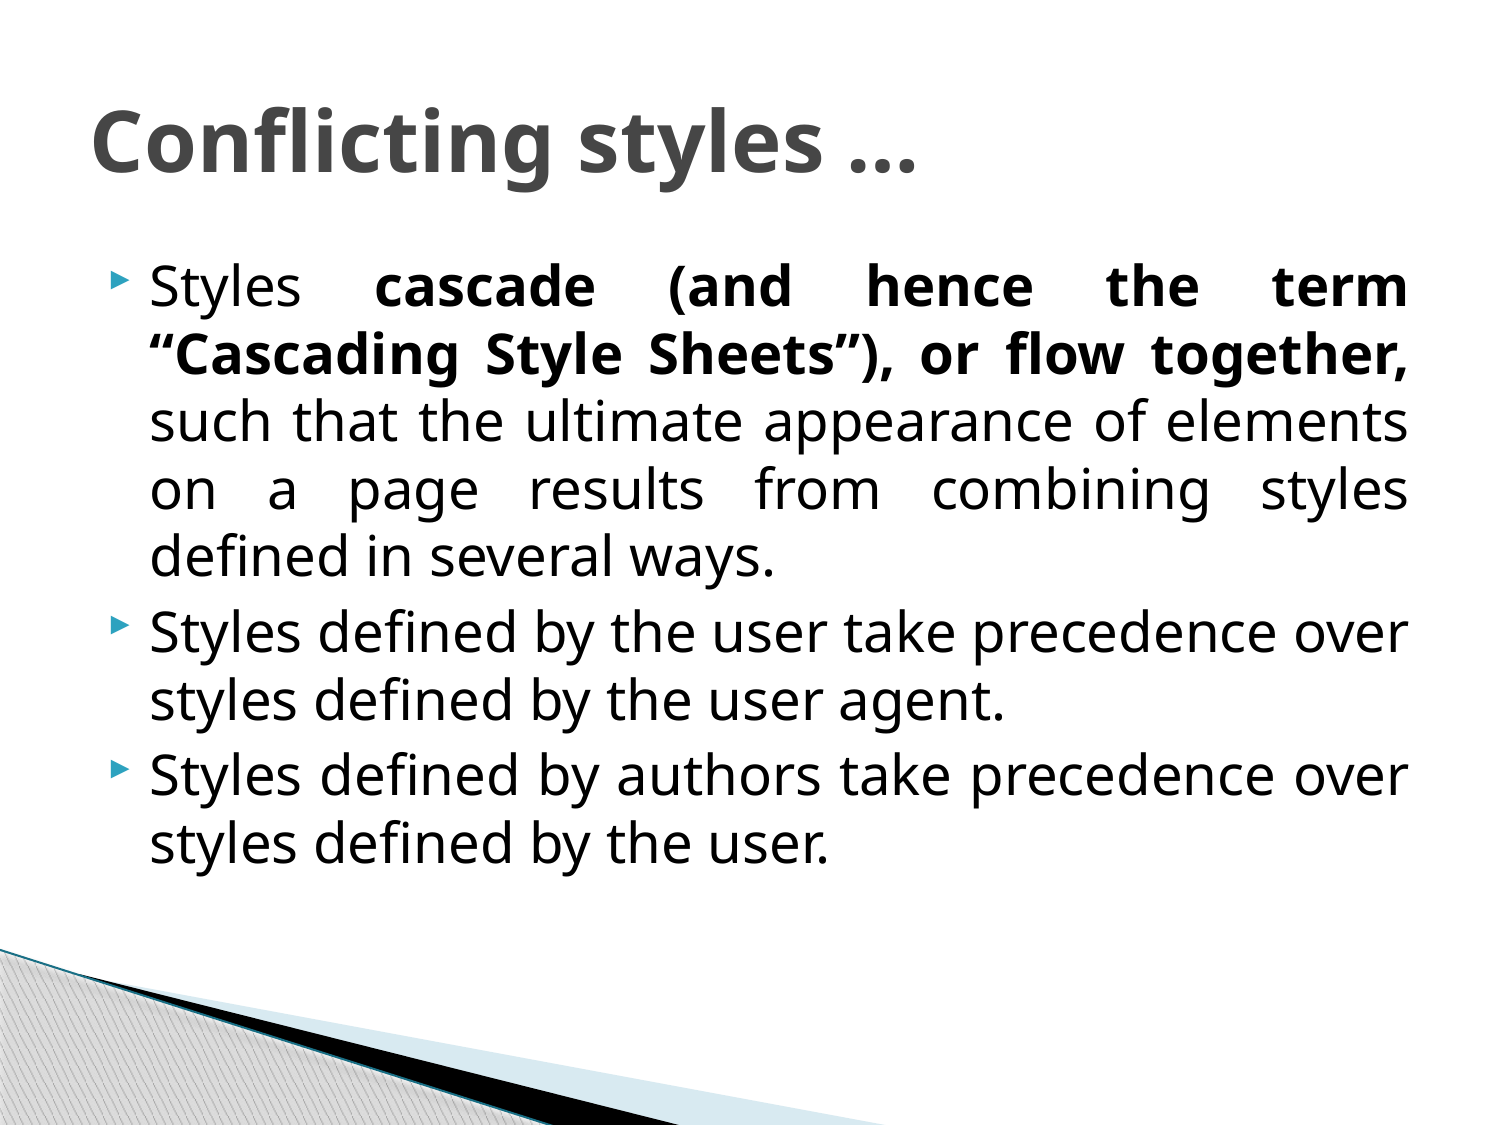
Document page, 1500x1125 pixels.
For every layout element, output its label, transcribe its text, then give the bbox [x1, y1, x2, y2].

title Conflicting styles … [75, 45, 1425, 233]
list Styles cascade (and hence the term “Cascading Style Sheets”), or flow together, such that the ultimate appearance of elements on a page results from combining styles defined in several ways. Styles defined by the user take precedence over styles defined by the user agent. Styles defined by authors take precedence over styles defined by the user. [75, 243, 1425, 986]
